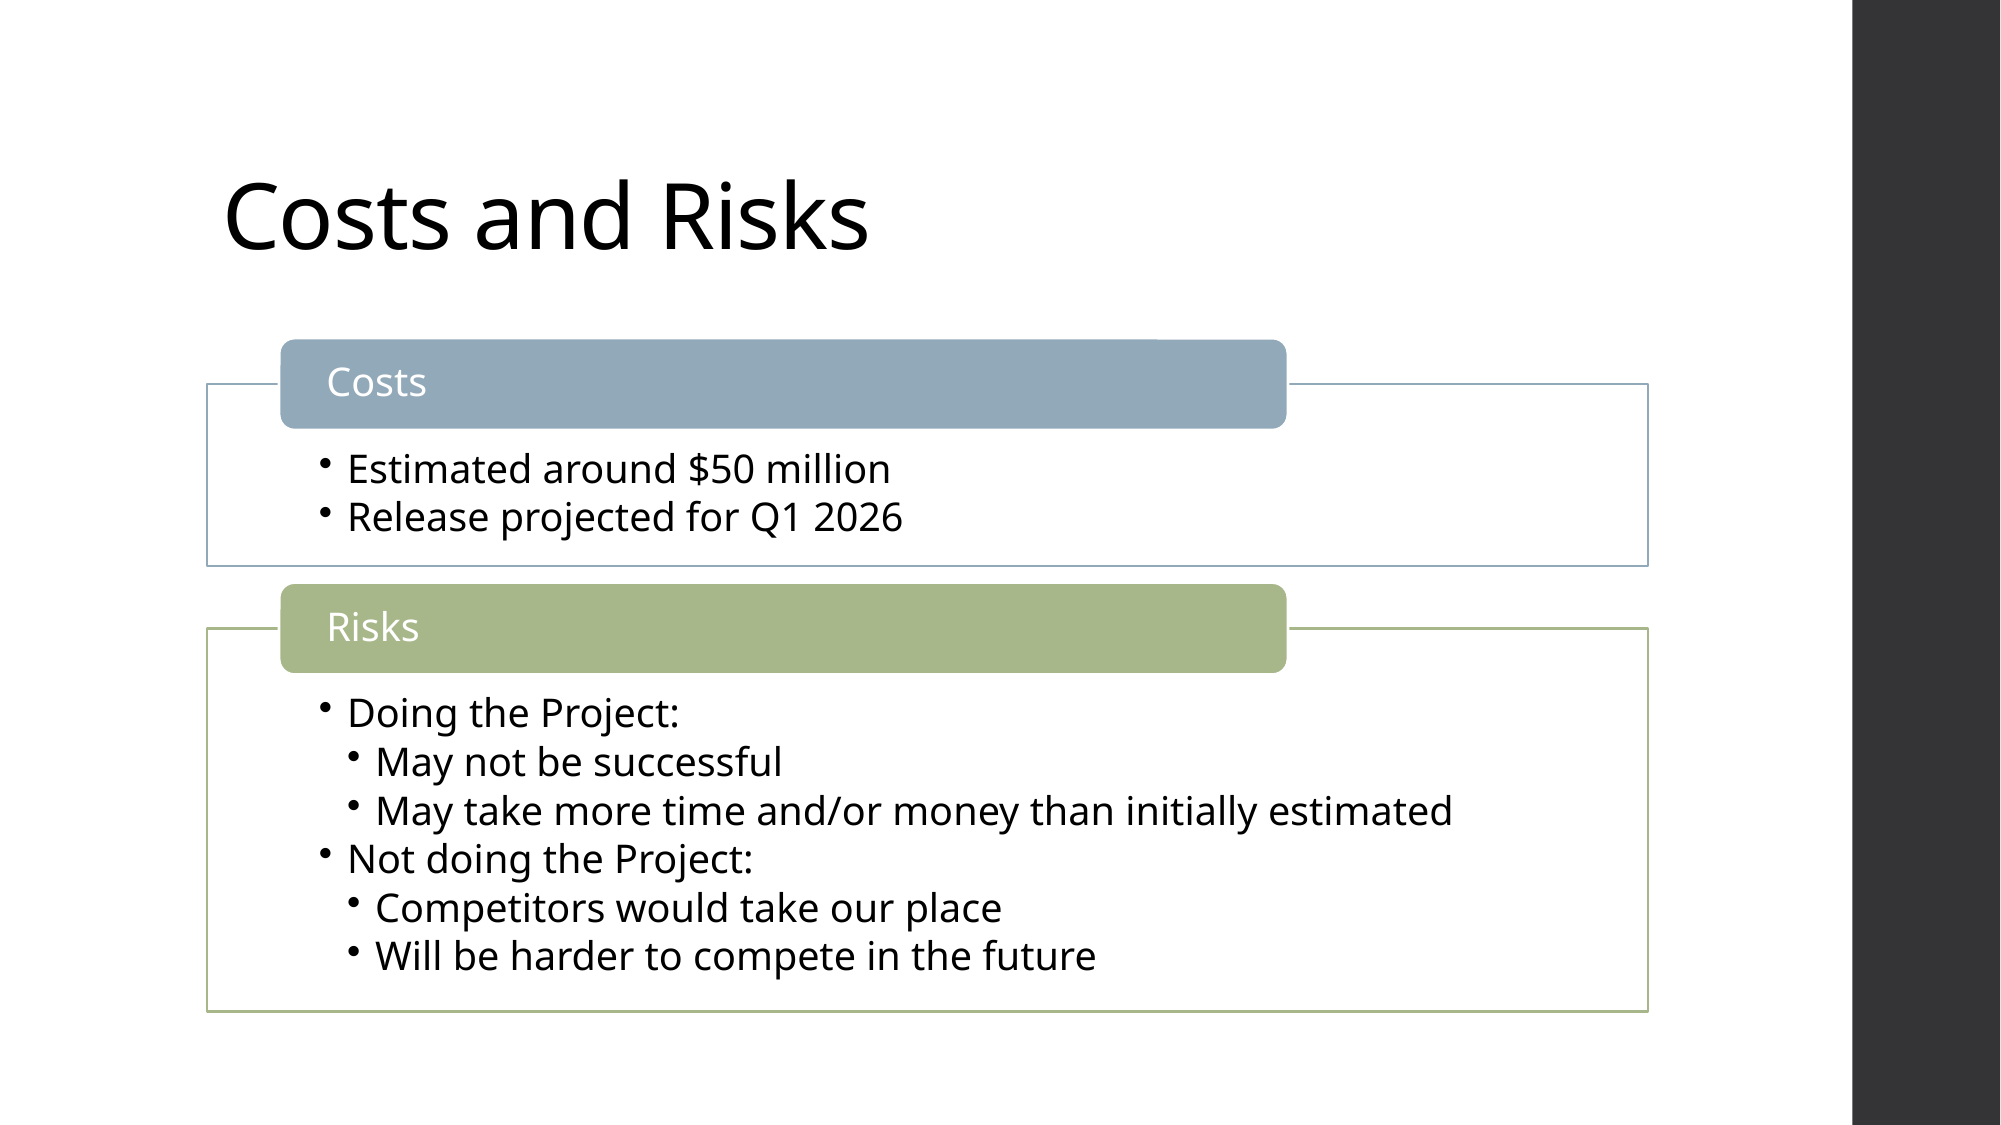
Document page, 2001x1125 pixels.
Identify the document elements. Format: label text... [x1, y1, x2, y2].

title Costs and Risks [206, 60, 1797, 278]
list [206, 329, 1649, 1020]
